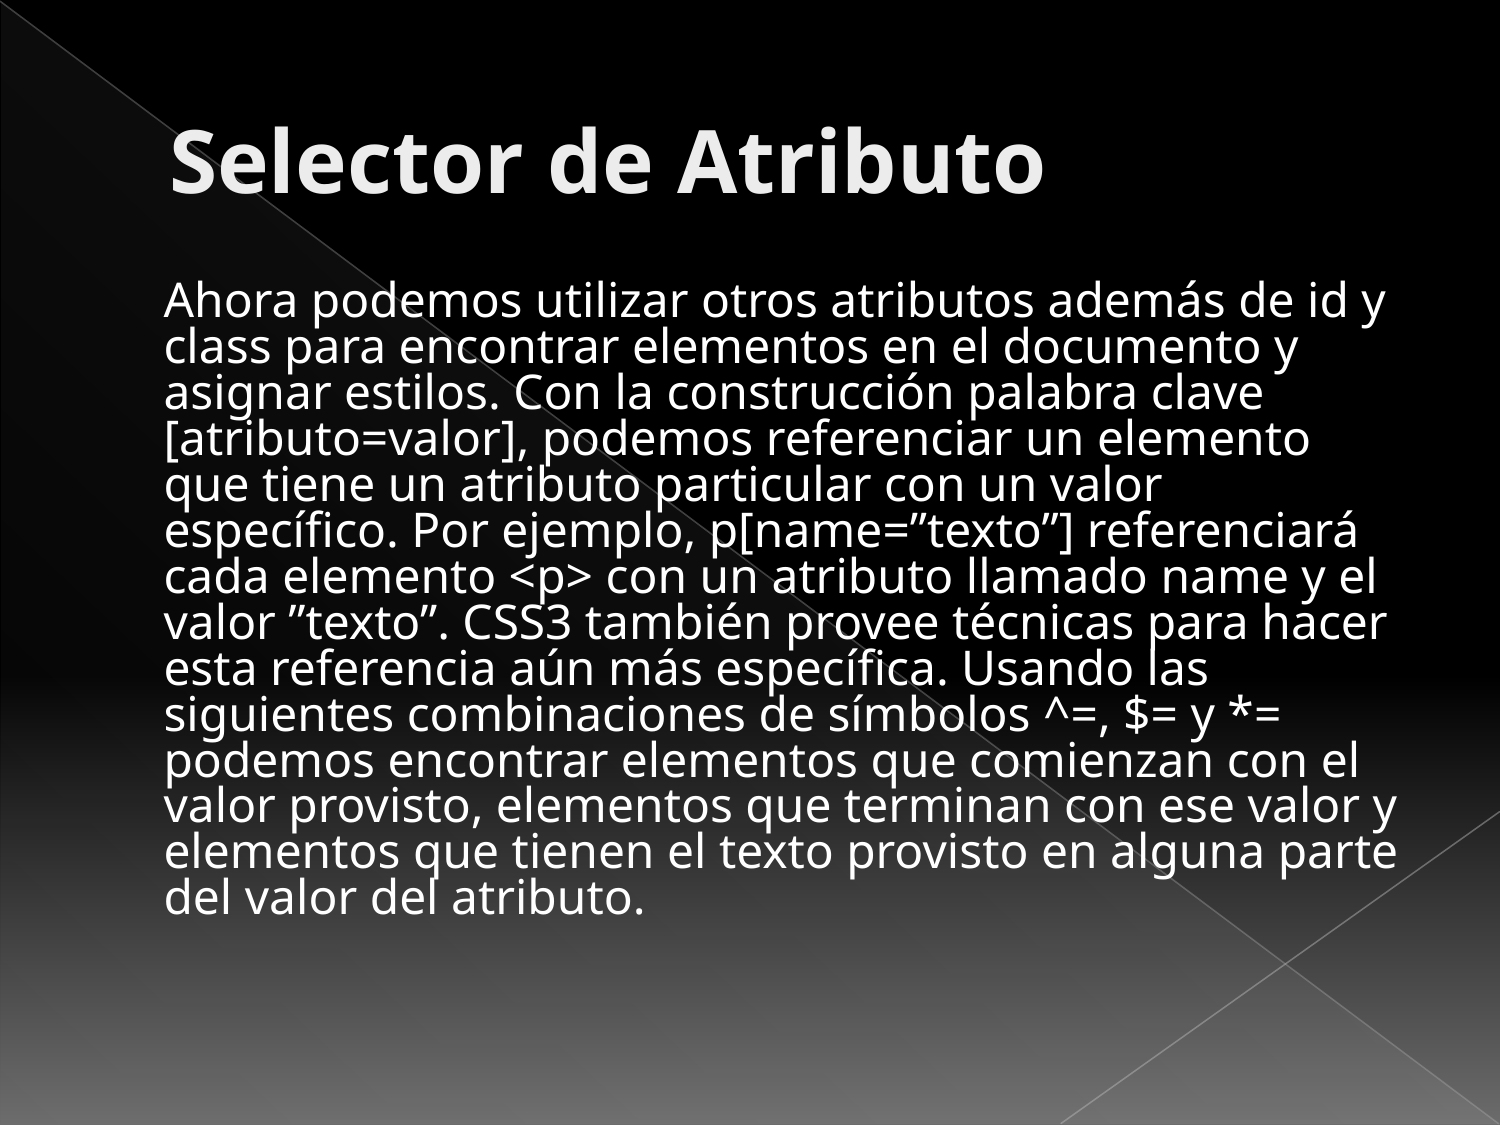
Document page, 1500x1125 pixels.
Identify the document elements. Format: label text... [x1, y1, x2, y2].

title Selector de Atributo [75, 43, 1425, 273]
list Ahora podemos utilizar otros atributos además de id y class para encontrar elementos en el documento y asignar estilos. Con la construcción palabra clave [atributo=valor], podemos referenciar un elemento que tiene un atributo particular con un valor específico. Por ejemplo, p[name=”texto”] referenciará cada elemento <p> con un atributo llamado name y el valor ”texto”. CSS3 también provee técnicas para hacer esta referencia aún más específica. Usando las siguientes combinaciones de símbolos ^=, $= y *= podemos encontrar elementos que comienzan con el valor provisto, elementos que terminan con ese valor y elementos que tienen el texto provisto en alguna parte del valor del atributo. [75, 273, 1425, 1024]
